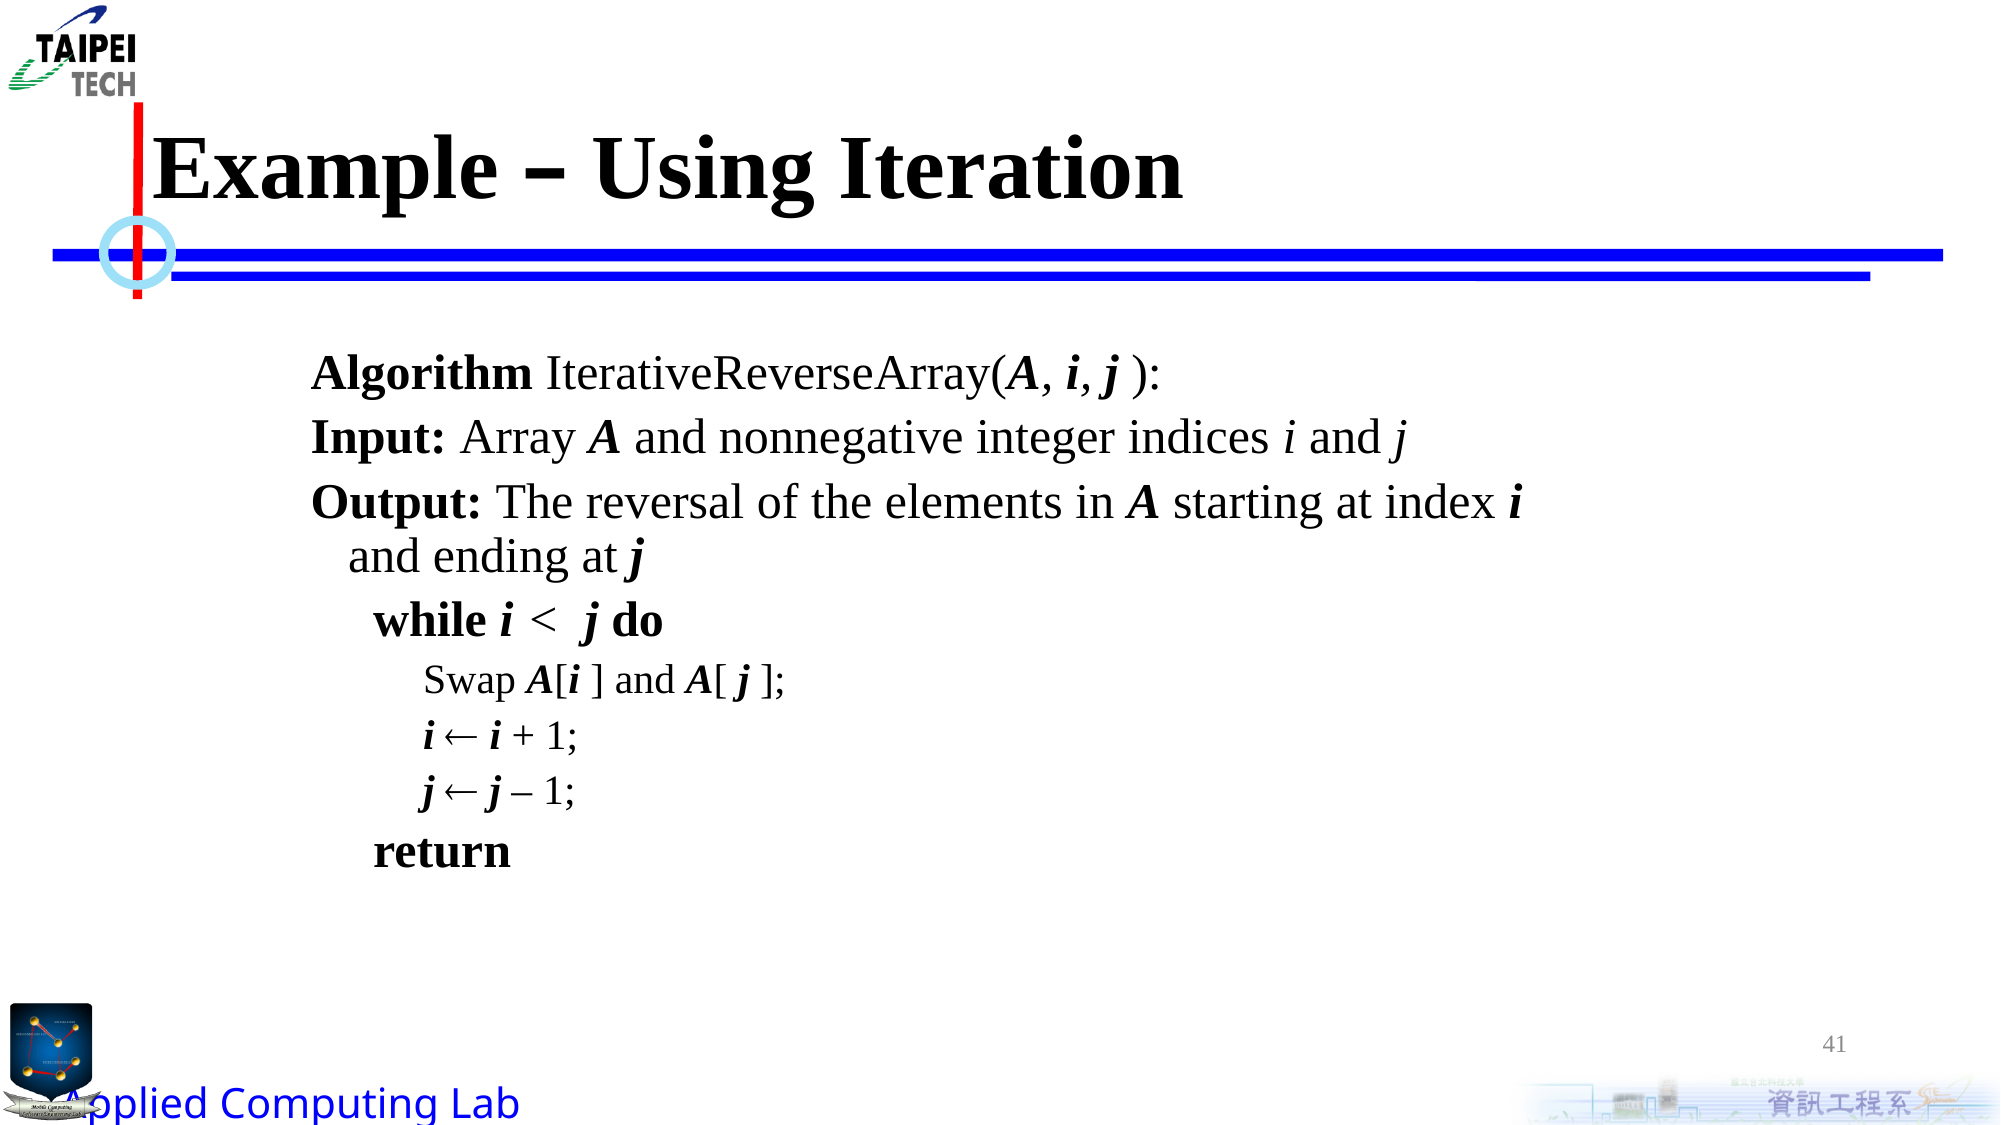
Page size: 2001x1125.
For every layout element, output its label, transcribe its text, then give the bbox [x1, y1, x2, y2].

title Example – Using Iteration [137, 59, 1863, 278]
picture [0, 0, 143, 102]
list Algorithm IterativeReverseArray(A, i, j ): Input: Array A and nonnegative integer indices i and j Output: The reversal of the elements in A starting at index i and ending at j while i < j do Swap A[i ] and A[ j ]; i  i + 1; j  j – 1; return [220, 338, 1609, 987]
slide_number 41 [1412, 1012, 1863, 1073]
picture [0, 999, 102, 1125]
